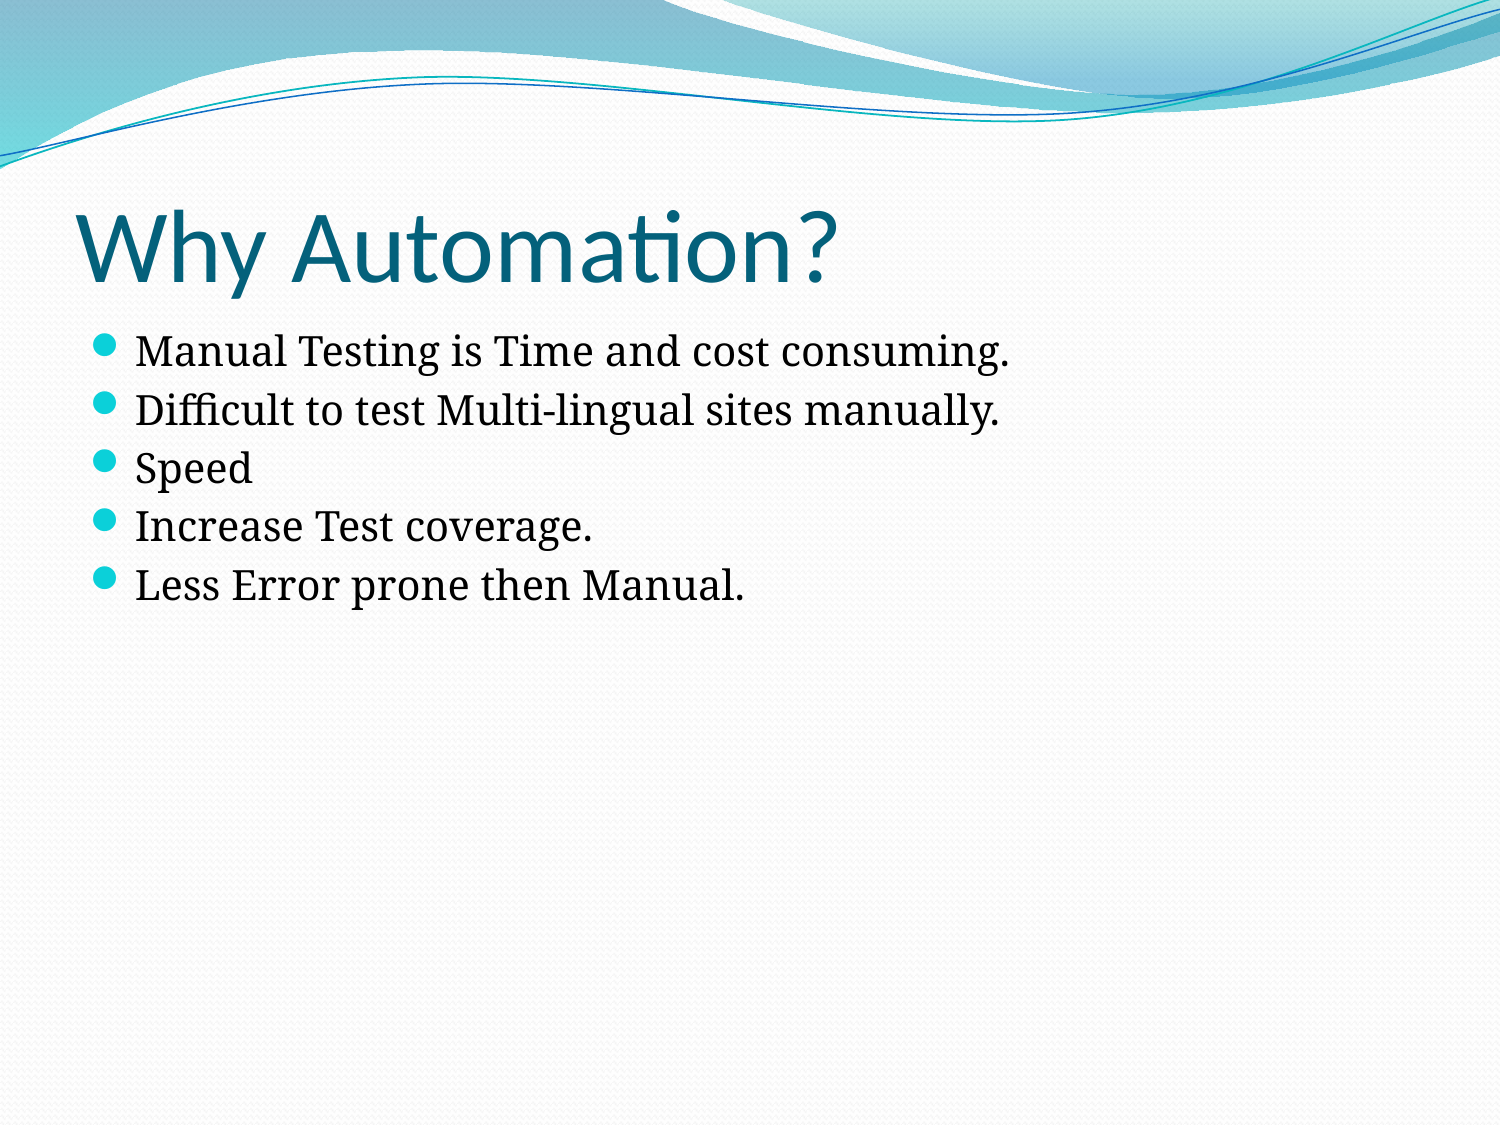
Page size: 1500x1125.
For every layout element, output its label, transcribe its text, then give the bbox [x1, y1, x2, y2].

title Why Automation? [75, 115, 1425, 303]
list Manual Testing is Time and cost consuming. Difficult to test Multi-lingual sites manually. Speed Increase Test coverage. Less Error prone then Manual. [75, 317, 1425, 1038]
